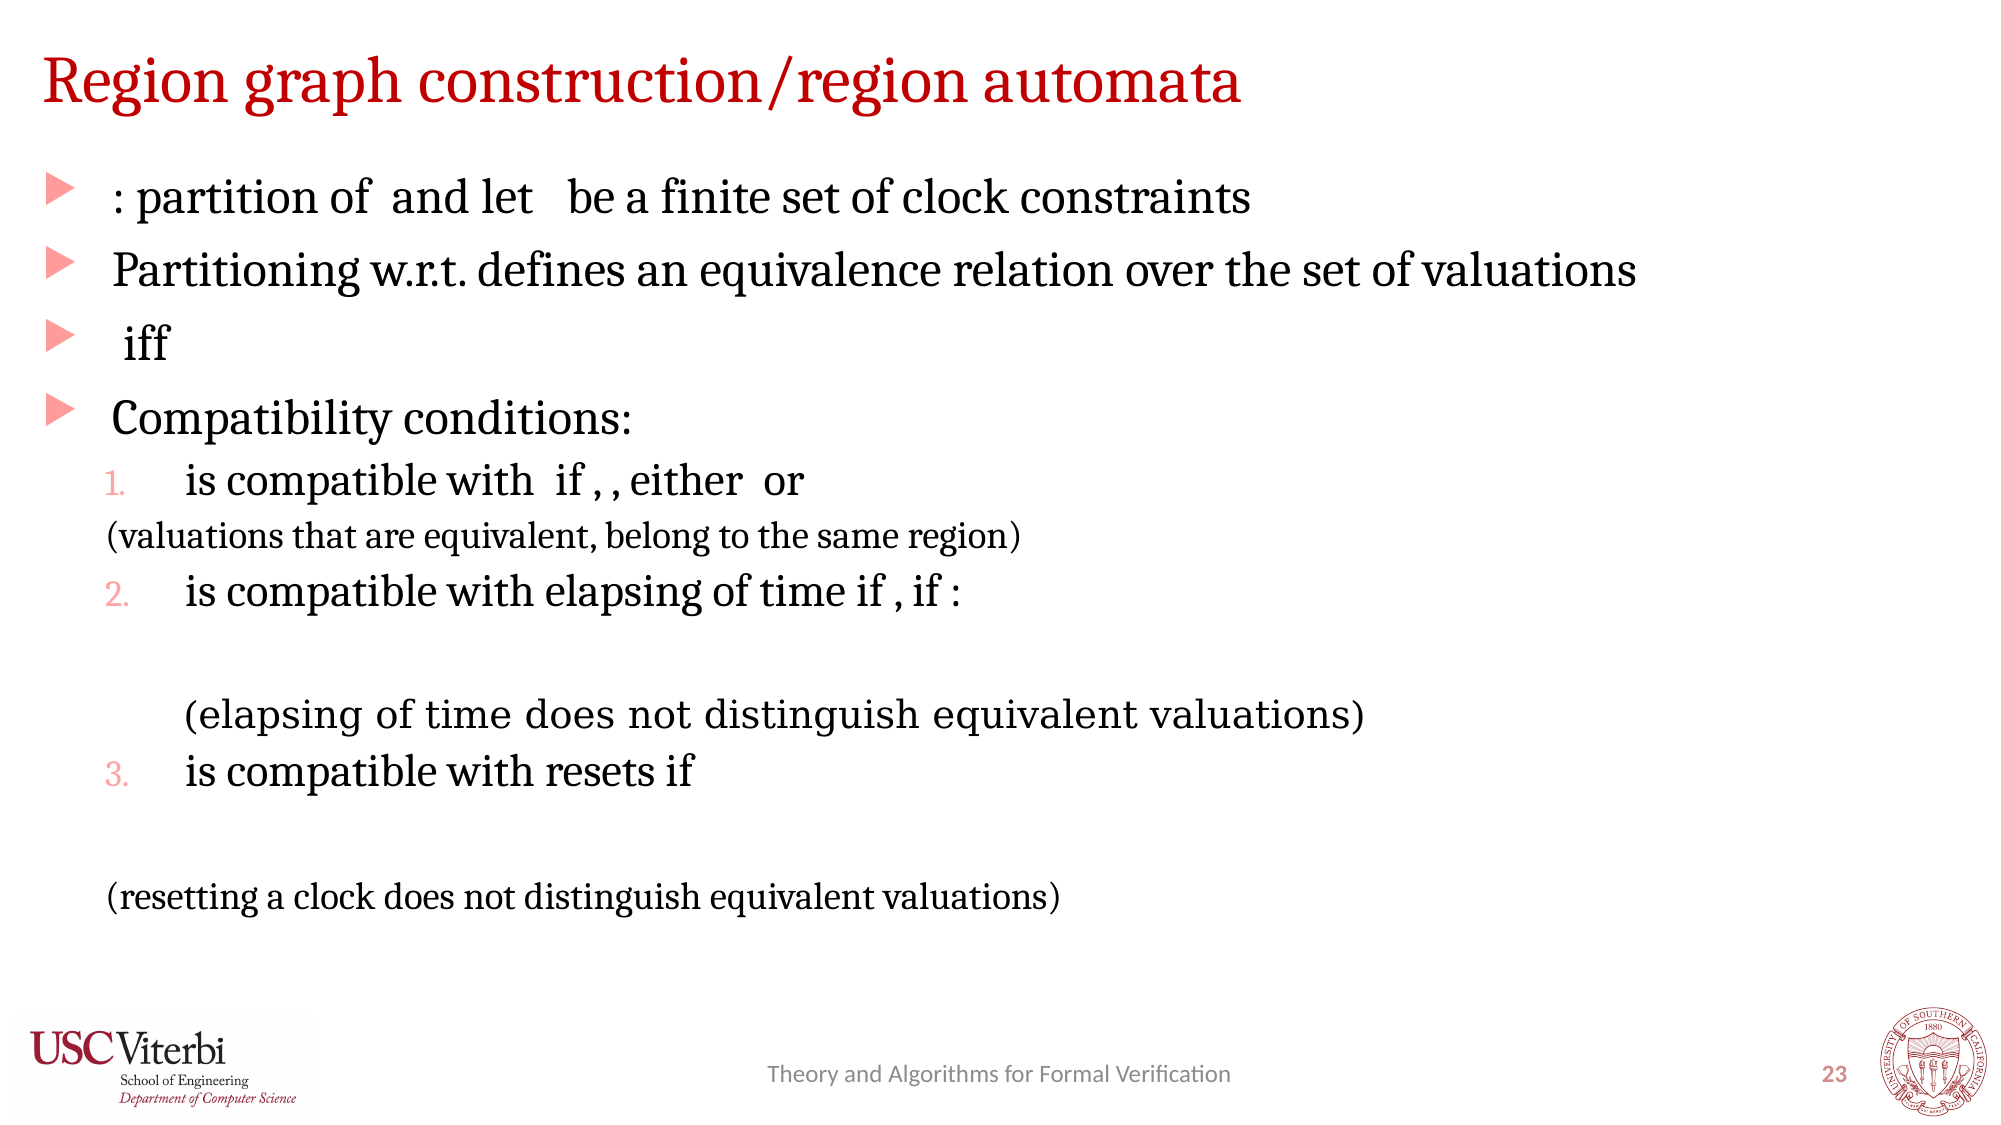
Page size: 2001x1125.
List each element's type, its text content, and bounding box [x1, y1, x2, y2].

title Region graph construction/region automata [27, 12, 1947, 150]
footer Theory and Algorithms for Formal Verification [662, 1042, 1338, 1103]
slide_number 23 [1684, 1042, 1863, 1103]
picture [1879, 1002, 1988, 1119]
picture [12, 1014, 316, 1119]
